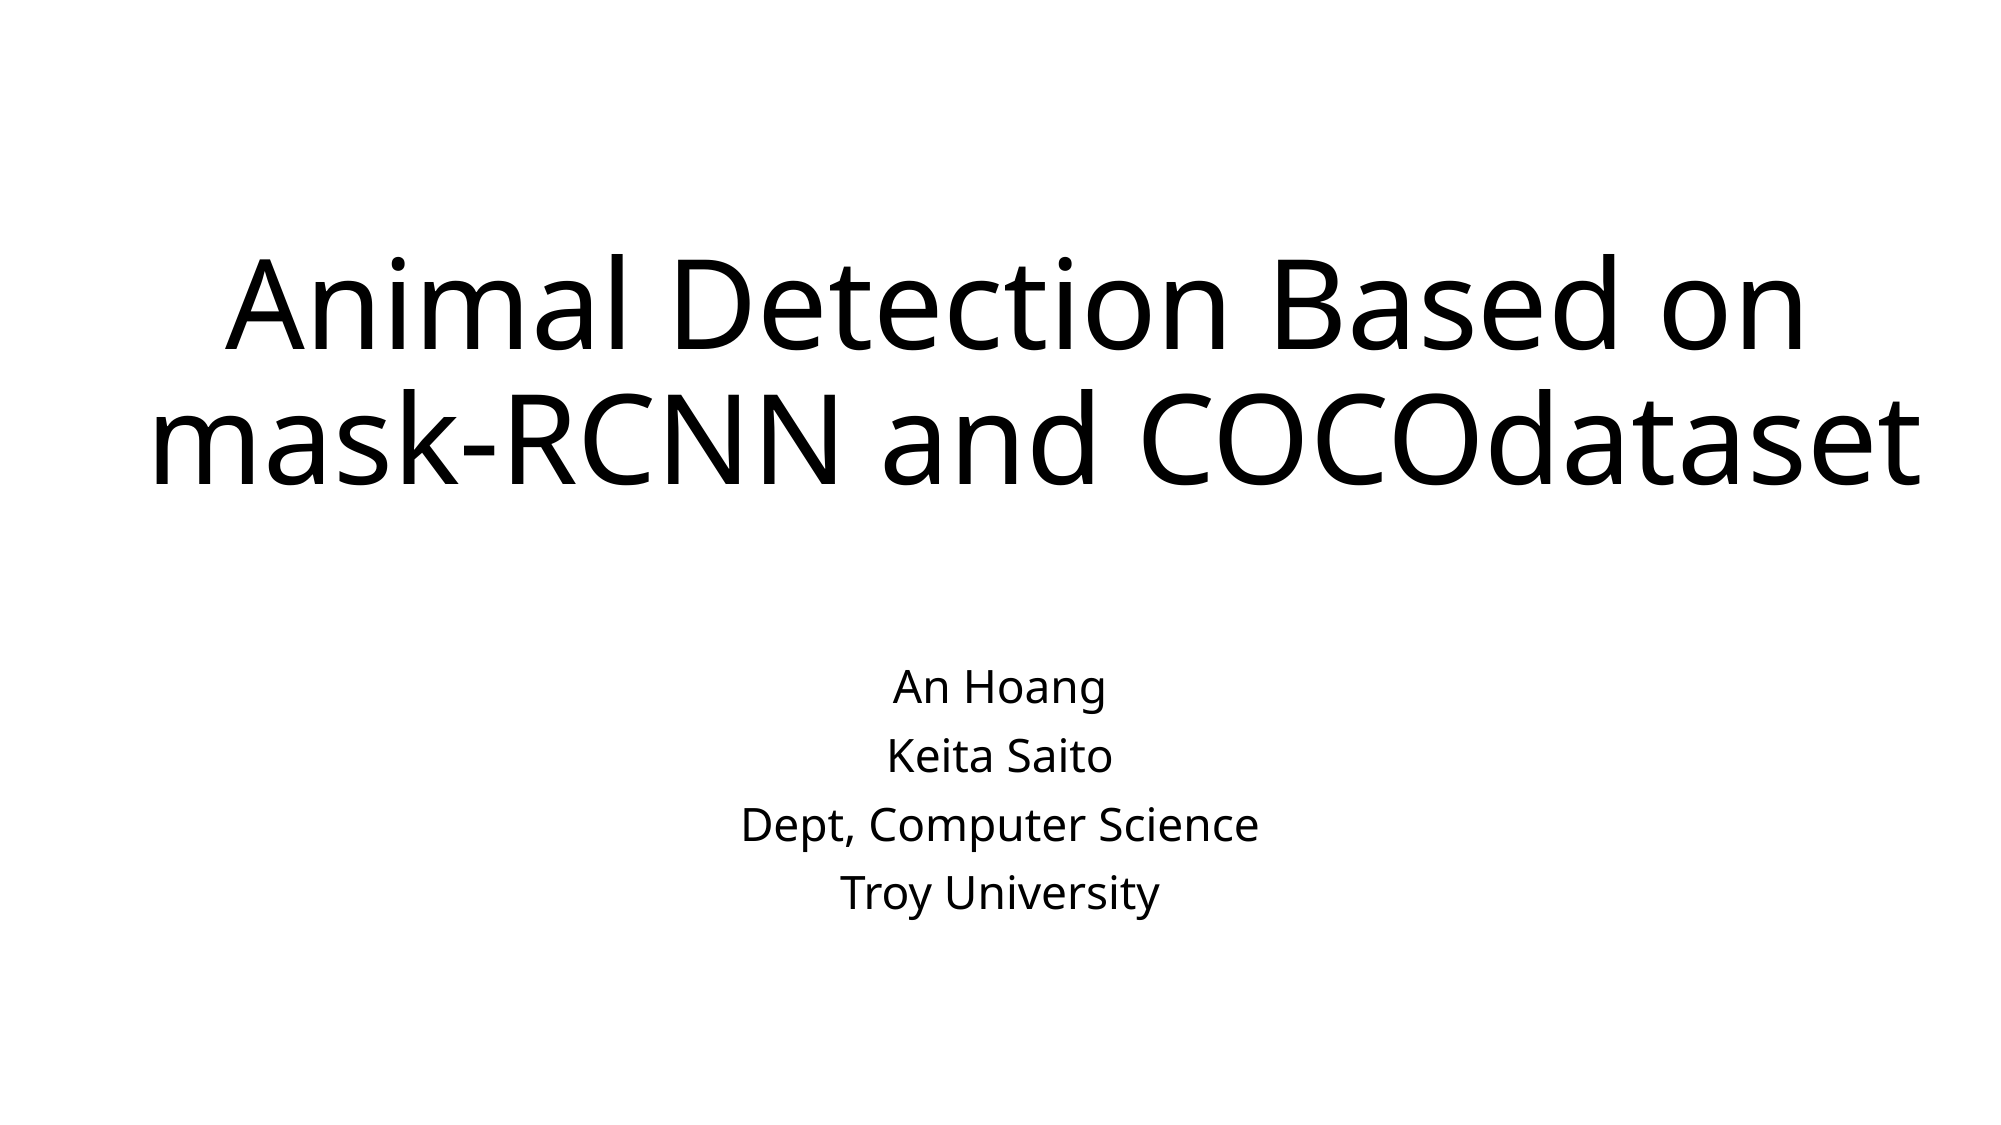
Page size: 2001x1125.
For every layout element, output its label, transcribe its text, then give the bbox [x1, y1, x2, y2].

subtitle An Hoang Keita Saito Dept, Computer Science Troy University [249, 656, 1750, 928]
title Animal Detection Based on mask-RCNN and COCOdataset [69, 127, 2000, 520]
